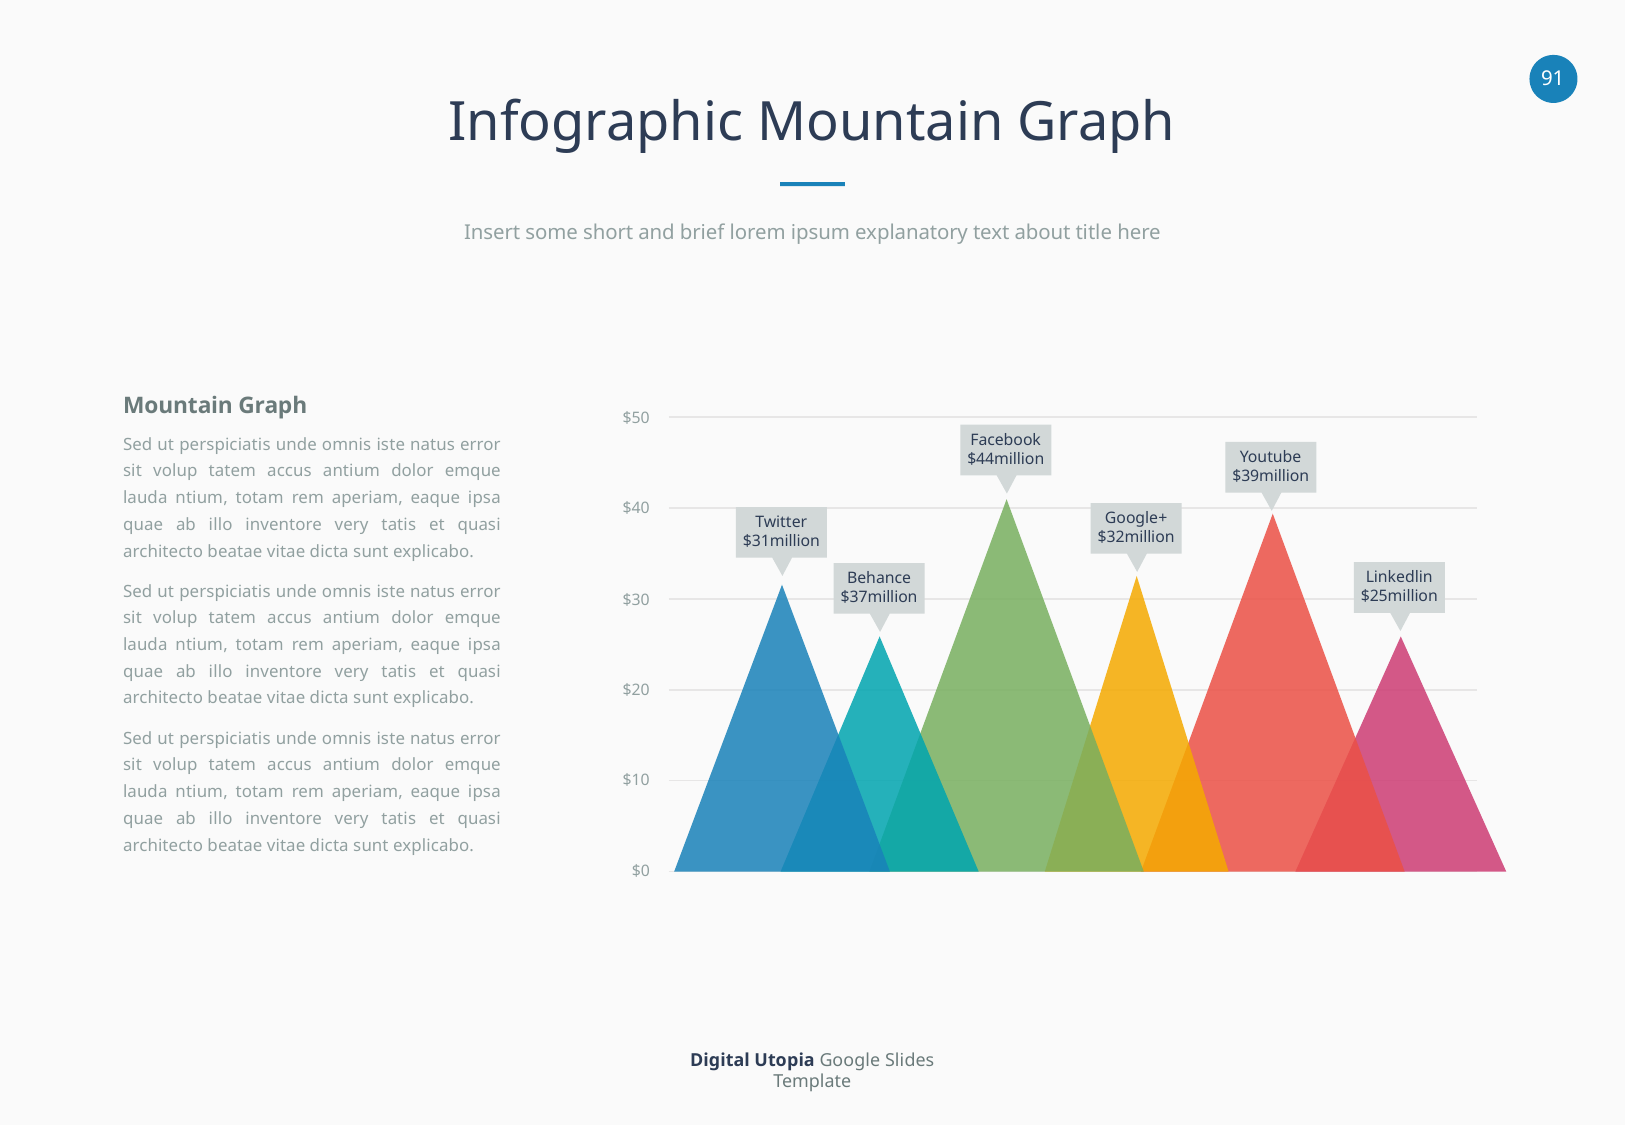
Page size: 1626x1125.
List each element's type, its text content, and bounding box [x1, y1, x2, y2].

text_box Sed ut perspiciatis unde omnis iste natus error sit volup tatem accus antium dolor emque lauda ntium, totam rem aperiam, eaque ipsa quae ab illo inventore very tatis et quasi architecto beatae vitae dicta sunt explicabo. Sed ut perspiciatis unde omnis iste natus error sit volup tatem accus antium dolor emque lauda ntium, totam rem aperiam, eaque ipsa quae ab illo inventore very tatis et quasi architecto beatae vitae dicta sunt explicabo. Sed ut perspiciatis unde omnis iste natus error sit volup tatem accus antium dolor emque lauda ntium, totam rem aperiam, eaque ipsa quae ab illo inventore very tatis et quasi architecto beatae vitae dicta sunt explicabo. [123, 426, 501, 863]
list Insert some short and brief lorem ipsum explanatory text about title here [121, 219, 1504, 250]
text_box Mountain Graph [123, 391, 501, 419]
list Infographic Mountain Graph [121, 86, 1504, 159]
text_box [619, 407, 1507, 881]
